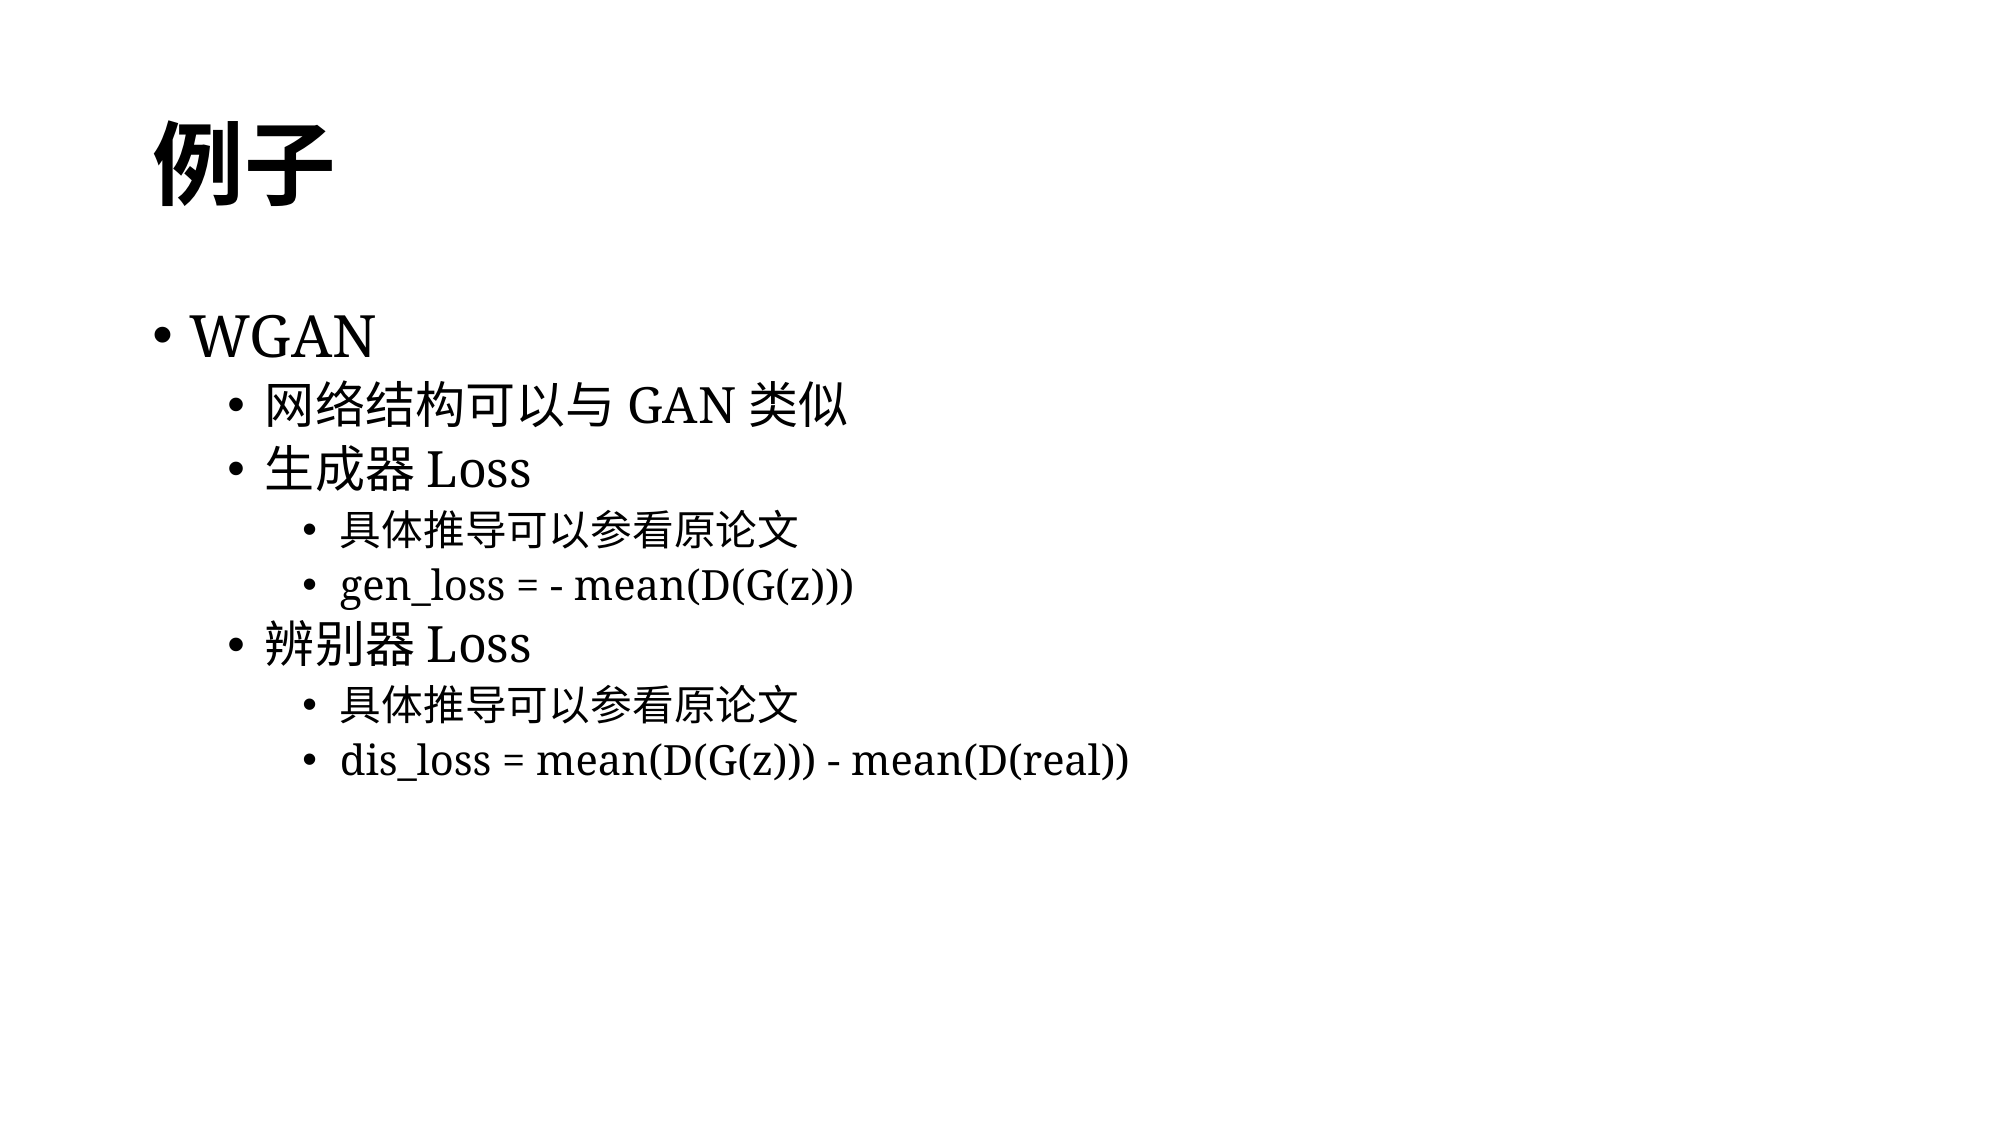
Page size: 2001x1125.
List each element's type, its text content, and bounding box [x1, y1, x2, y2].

title 例子 [137, 59, 1863, 278]
list WGAN 网络结构可以与GAN类似 生成器Loss 具体推导可以参看原论文 gen_loss = - mean(D(G(z))) 辨别器Loss 具体推导可以参看原论文 dis_loss = mean(D(G(z))) - mean(D(real)) [137, 299, 1863, 1014]
